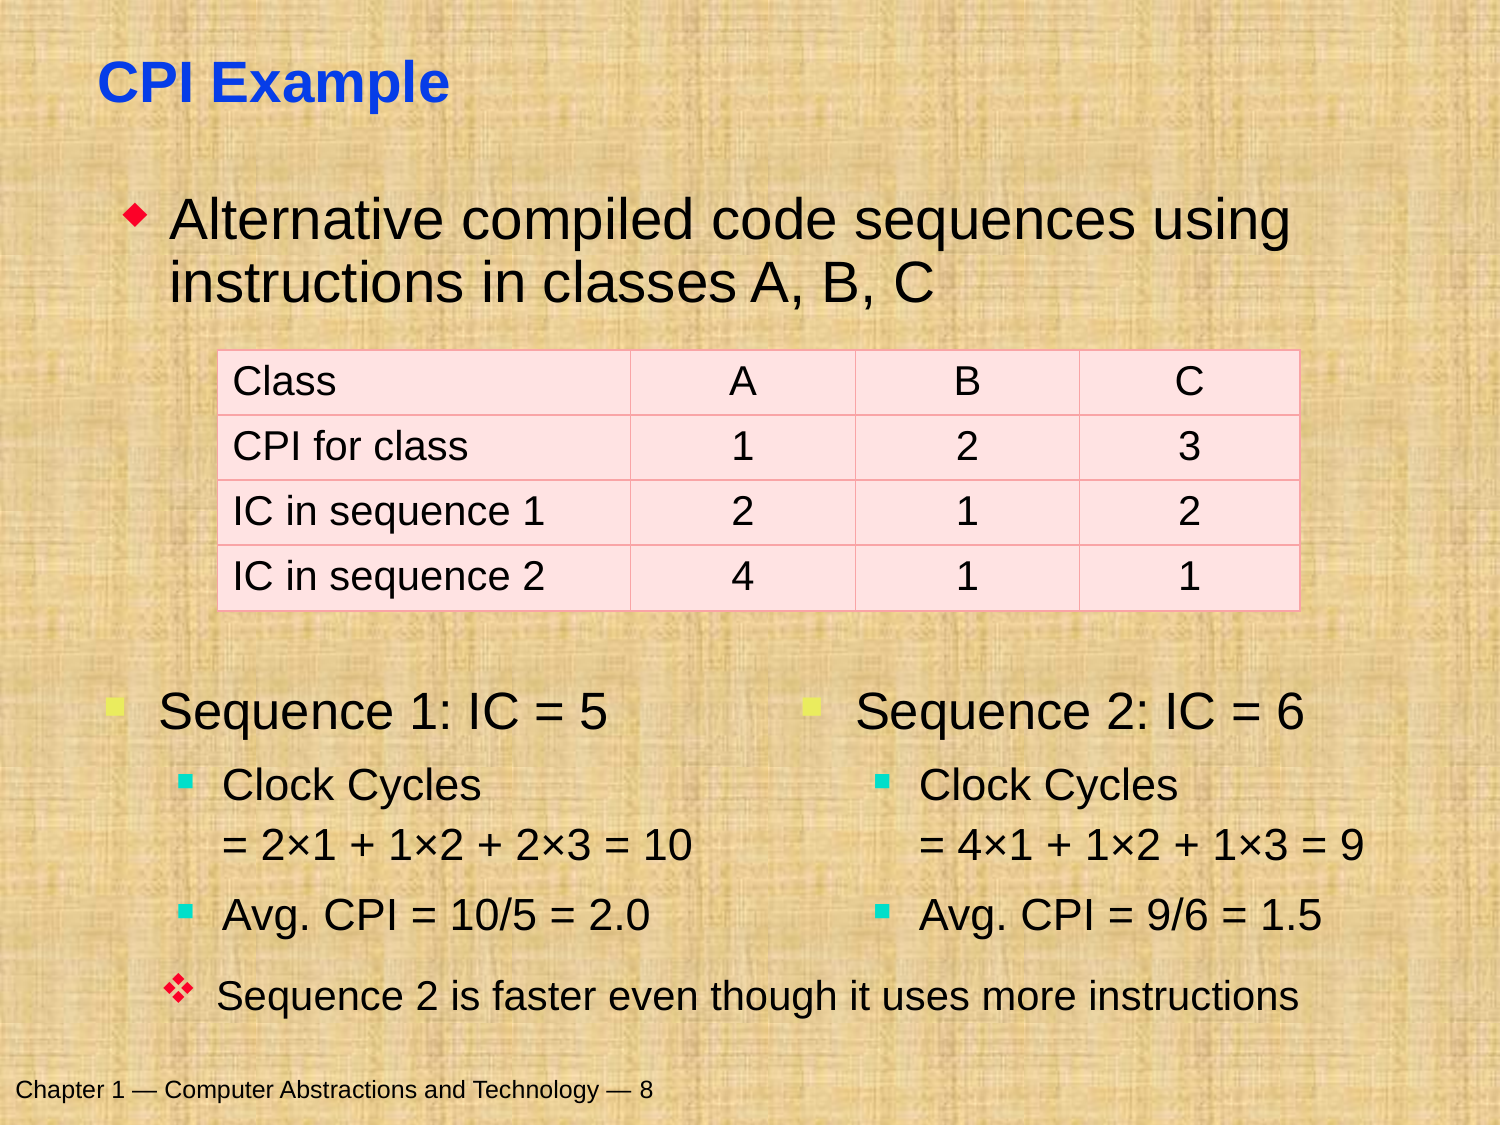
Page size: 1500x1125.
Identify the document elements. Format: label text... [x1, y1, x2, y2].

table_cell 1 [1080, 546, 1299, 610]
text_box Sequence 1: IC = 5 Clock Cycles = 2×1 + 1×2 + 2×3 = 10 Avg. CPI = 10/5 = 2.0 [88, 662, 727, 950]
table_cell 1 [631, 416, 855, 479]
text_box Sequence 2: IC = 6 Clock Cycles = 4×1 + 1×2 + 1×3 = 9 Avg. CPI = 9/6 = 1.5 [785, 662, 1424, 950]
table_header Class [218, 351, 630, 414]
table_cell 1 [856, 481, 1079, 544]
list Alternative compiled code sequences using instructions in classes A, B, C [112, 184, 1469, 349]
table_cell 2 [631, 481, 855, 544]
table_header B [856, 351, 1079, 414]
footer Chapter 1 — Computer Abstractions and Technology — 8 [0, 1066, 1194, 1125]
table_header C [1080, 351, 1299, 414]
text_box Sequence 2 is faster even though it uses more instructions [145, 961, 1363, 1026]
table_cell 4 [631, 546, 855, 610]
table_cell IC in sequence 2 [218, 546, 630, 610]
table_cell CPI for class [218, 416, 630, 479]
table_cell IC in sequence 1 [218, 481, 630, 544]
picture [0, 0, 1500, 1125]
table_cell 2 [1080, 481, 1299, 544]
table_cell 2 [856, 416, 1079, 479]
table_header A [631, 351, 855, 414]
table_cell 3 [1080, 416, 1299, 479]
table_cell 1 [856, 546, 1079, 610]
title CPI Example [87, 50, 1425, 120]
